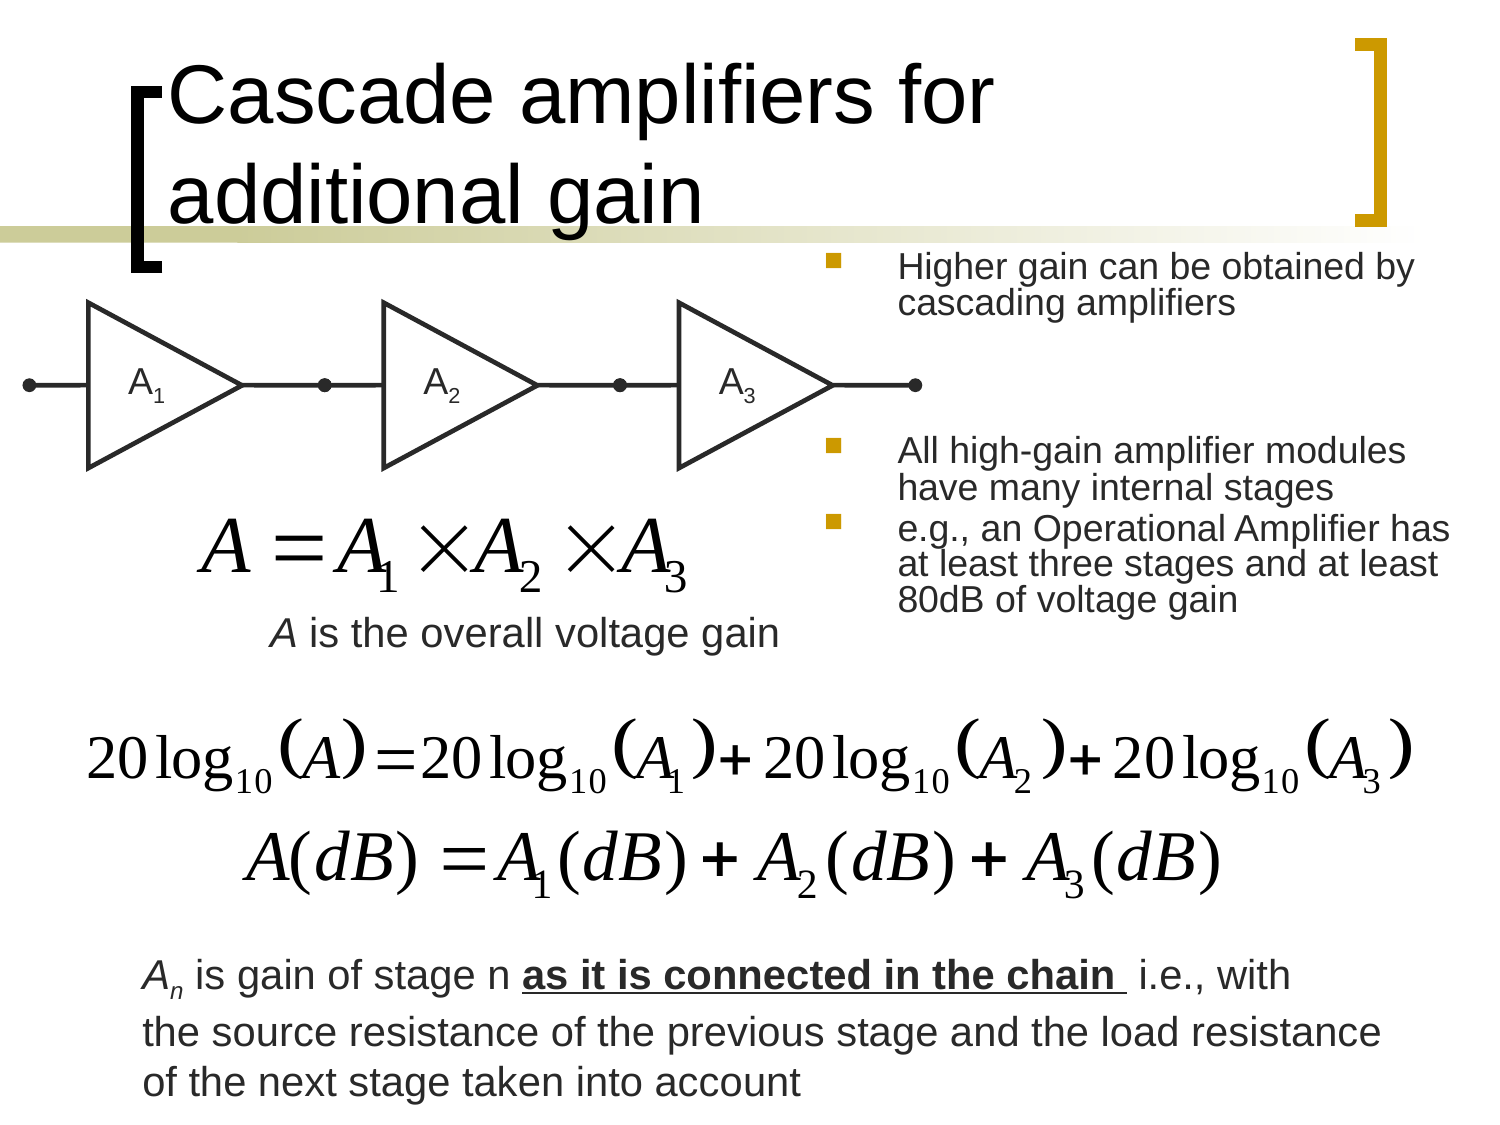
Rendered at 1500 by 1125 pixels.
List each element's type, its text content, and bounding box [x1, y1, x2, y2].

text_box An is gain of stage n as it is connected in the chain i.e., with the source resistance of the previous stage and the load resistance of the next stage taken into account [127, 940, 1398, 1113]
text_box Higher gain can be obtained by cascading amplifiers All high-gain amplifier modules have many internal stages e.g., an Operational Amplifier has at least three stages and at least 80dB of voltage gain [808, 243, 1500, 610]
title Cascade amplifiers for additional gain [152, 15, 1328, 248]
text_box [324, 302, 617, 469]
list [182, 491, 703, 613]
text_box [229, 809, 1235, 917]
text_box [619, 302, 916, 469]
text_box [76, 715, 1416, 810]
text_box A is the overall voltage gain [255, 597, 796, 663]
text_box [29, 302, 322, 469]
